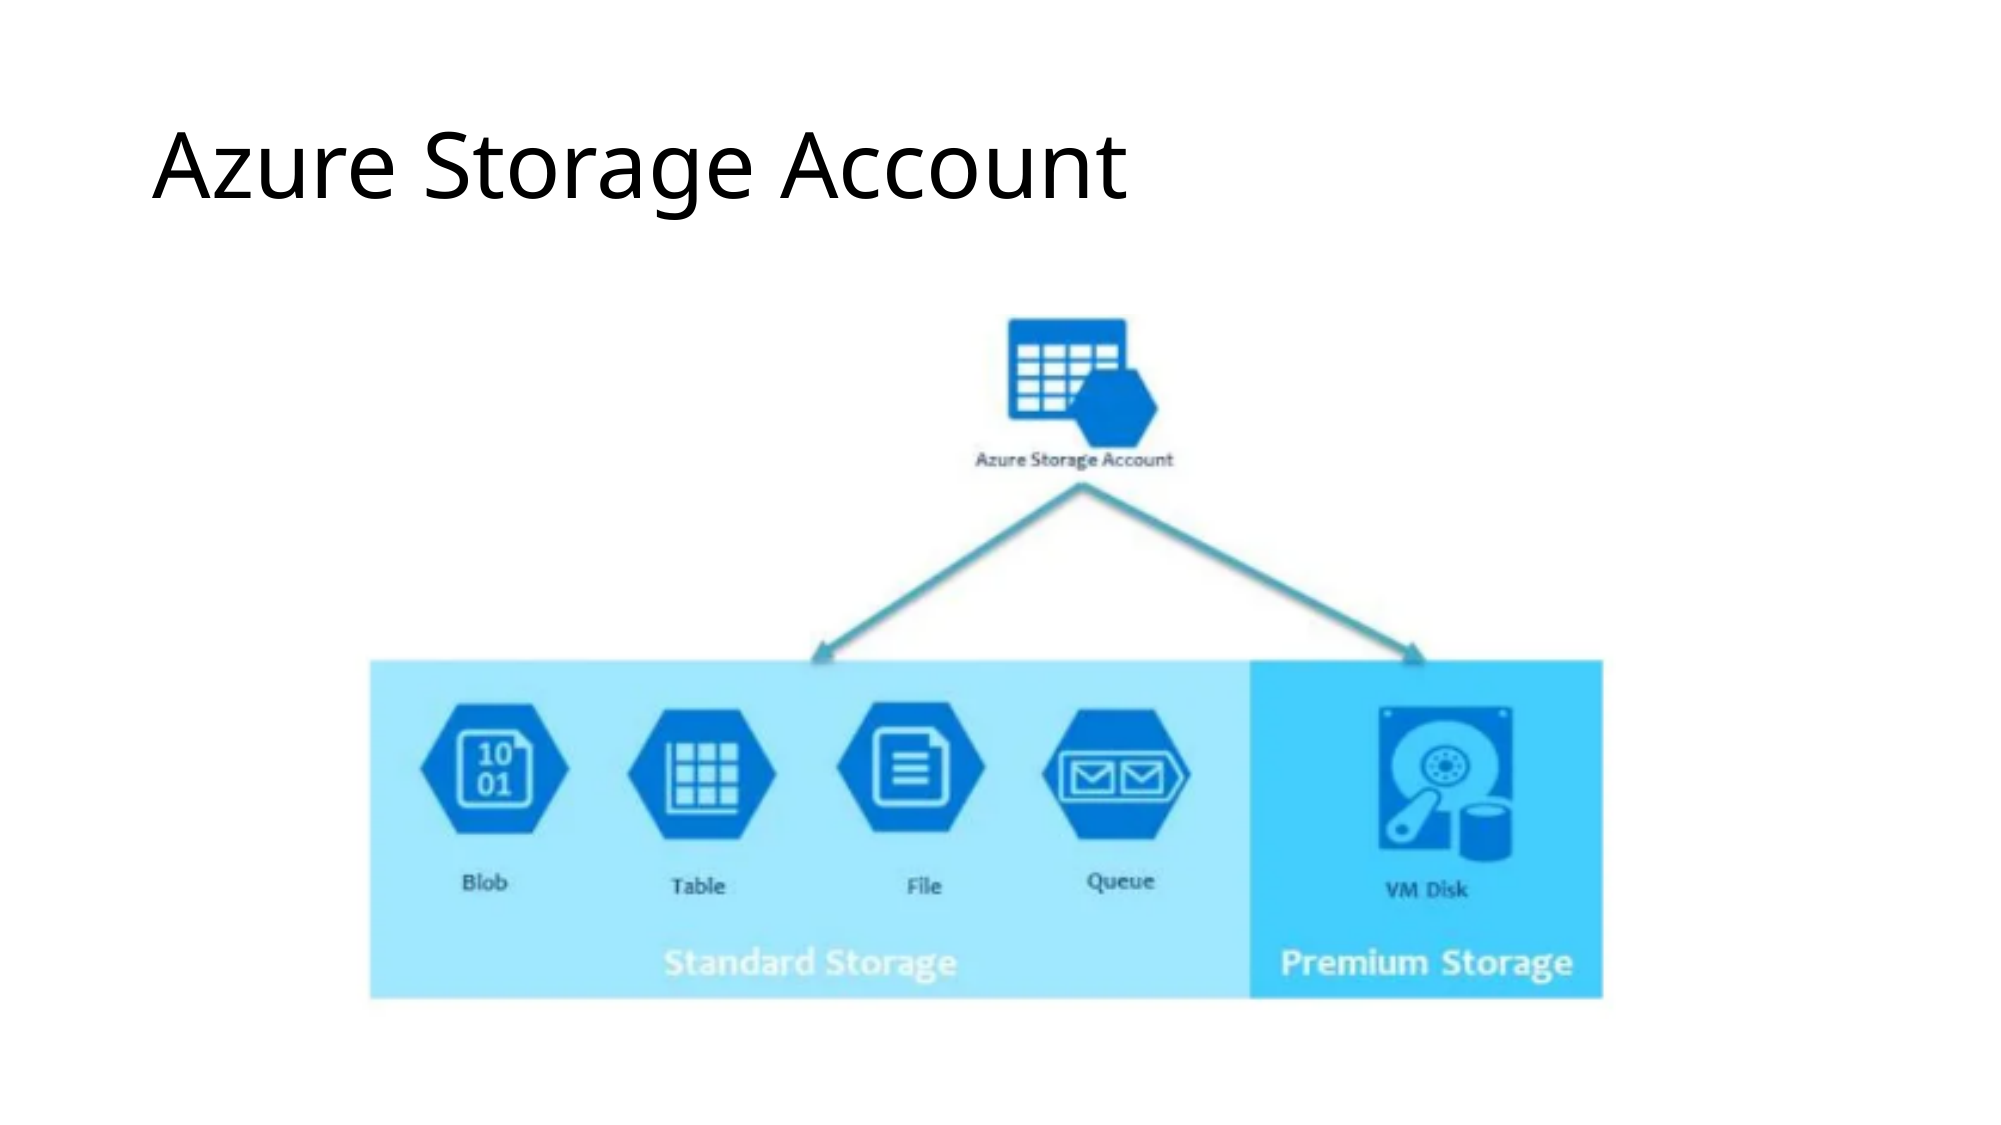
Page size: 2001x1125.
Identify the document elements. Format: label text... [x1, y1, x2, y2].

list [321, 314, 1616, 1019]
title Azure Storage Account [137, 59, 1863, 278]
